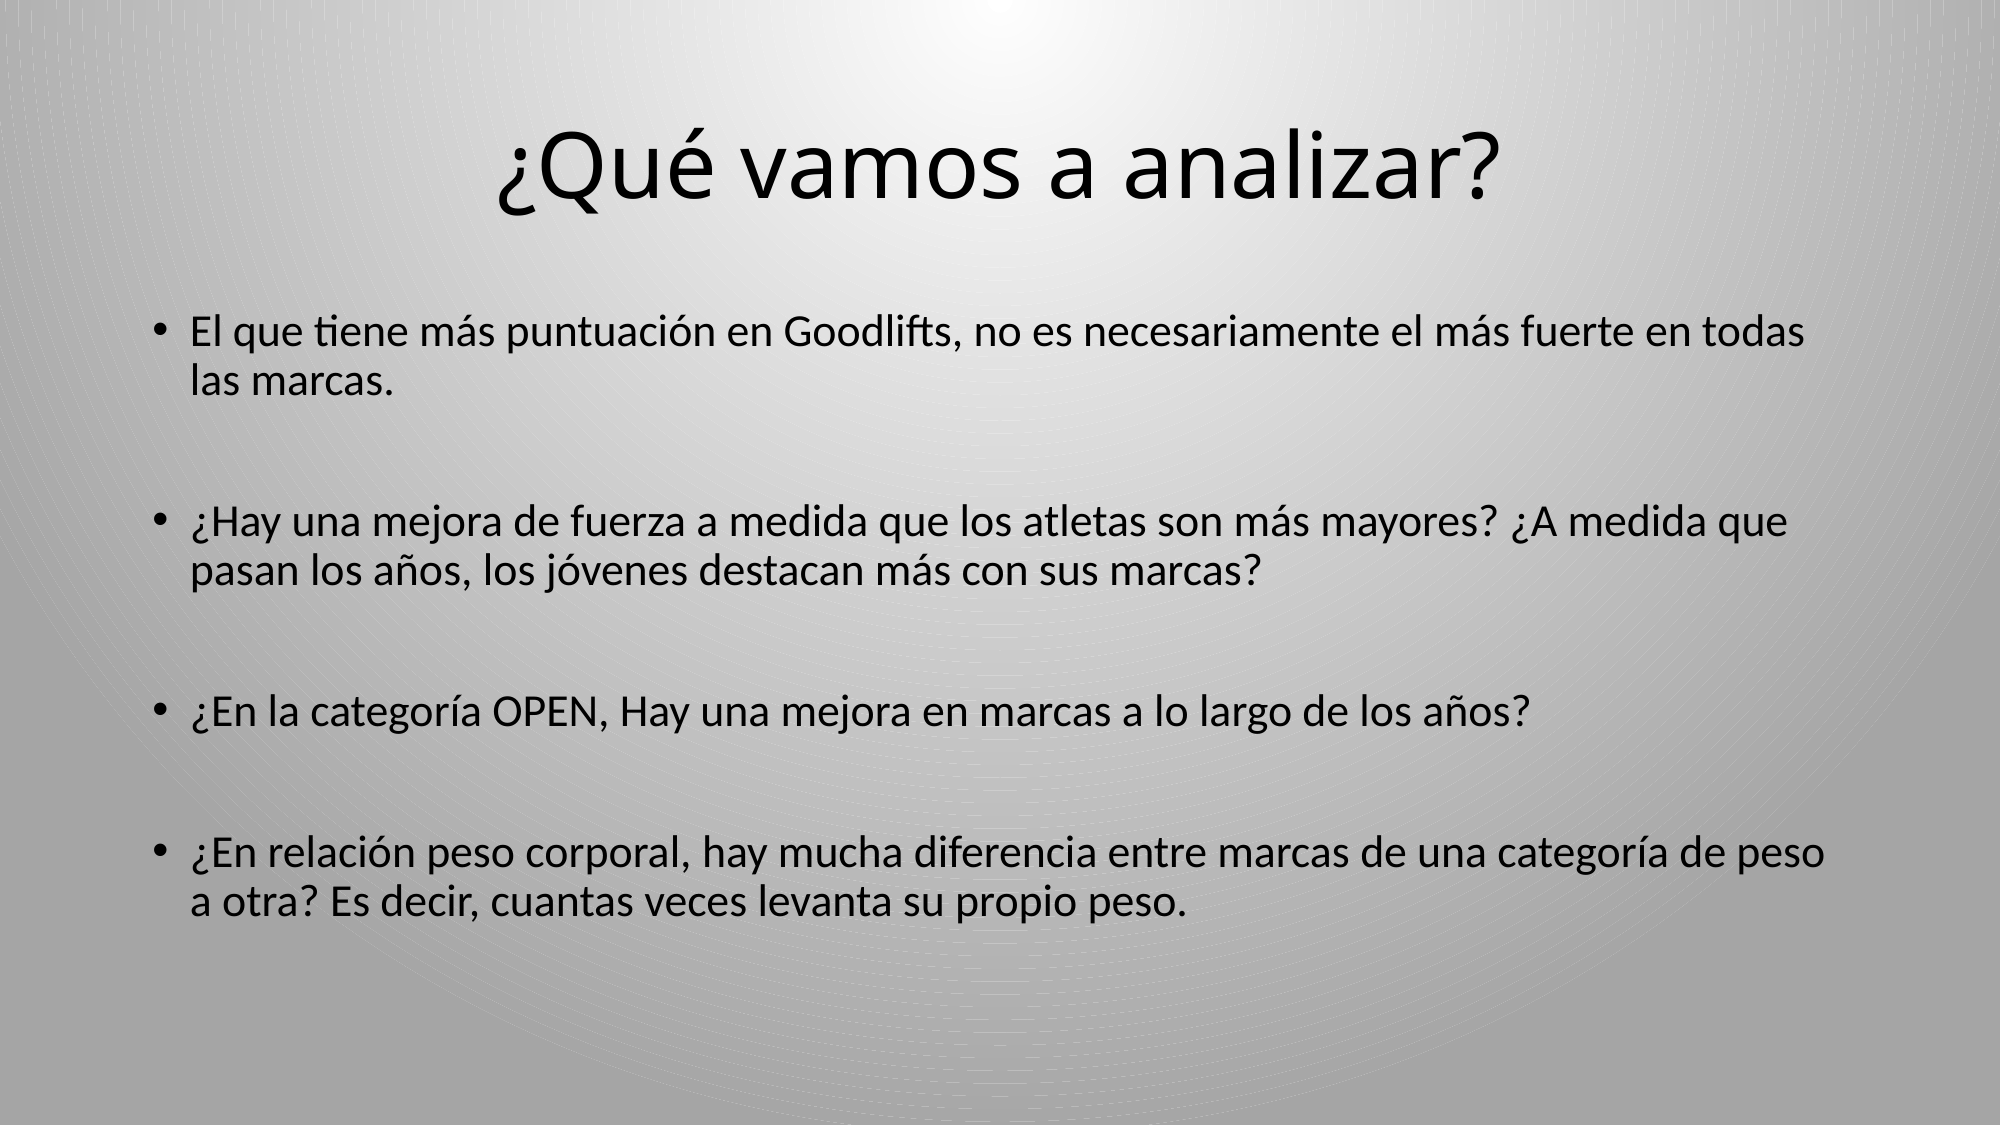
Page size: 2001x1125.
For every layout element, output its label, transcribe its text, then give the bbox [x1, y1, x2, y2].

list El que tiene más puntuación en Goodlifts, no es necesariamente el más fuerte en todas las marcas. ¿Hay una mejora de fuerza a medida que los atletas son más mayores? ¿A medida que pasan los años, los jóvenes destacan más con sus marcas? ¿En la categoría OPEN, Hay una mejora en marcas a lo largo de los años? ¿En relación peso corporal, hay mucha diferencia entre marcas de una categoría de peso a otra? Es decir, cuantas veces levanta su propio peso. [137, 299, 1863, 1014]
title ¿Qué vamos a analizar? [137, 59, 1863, 278]
